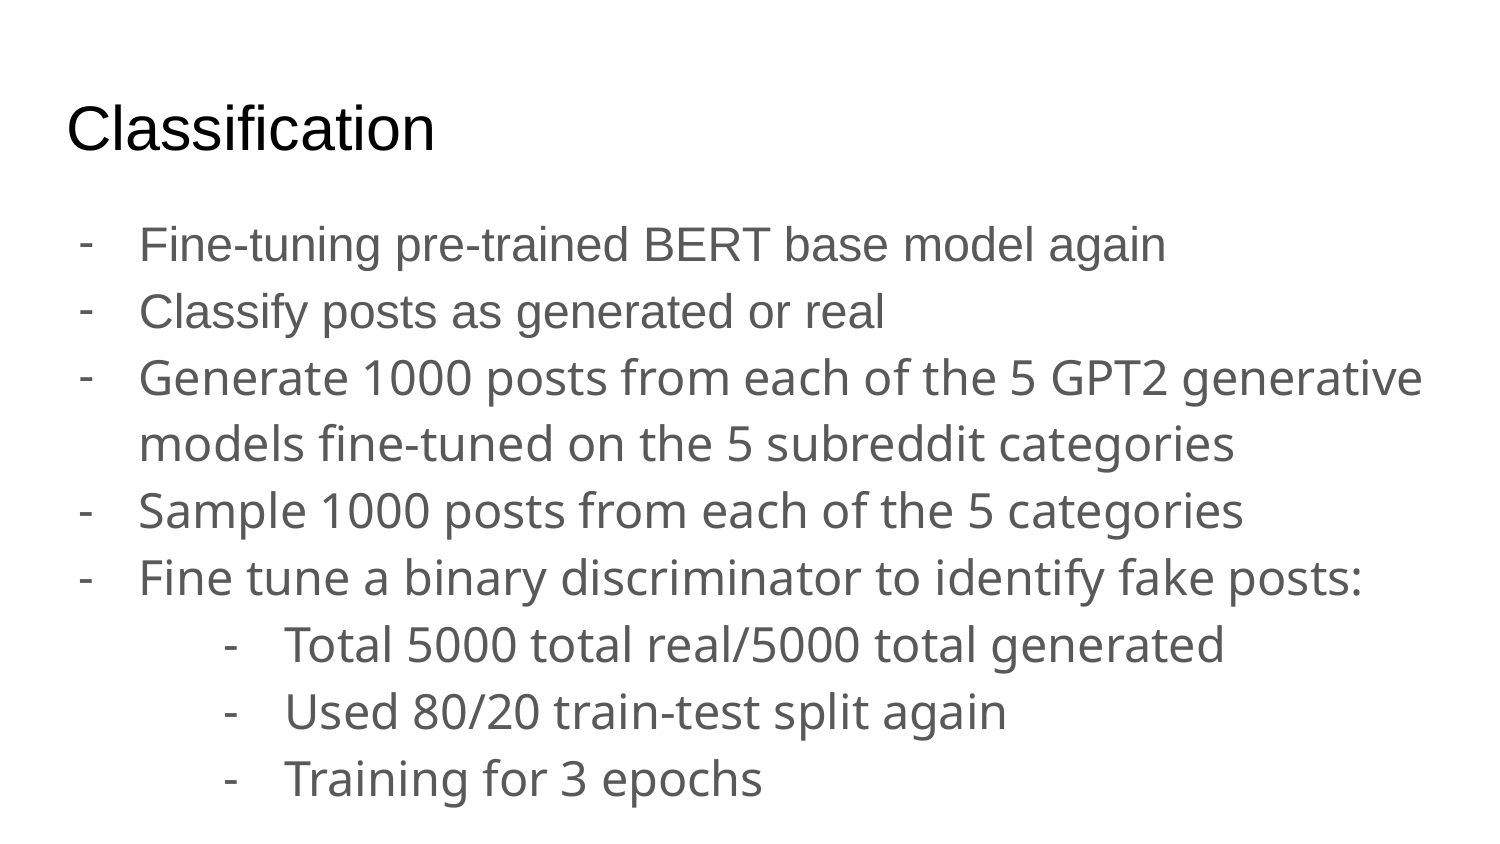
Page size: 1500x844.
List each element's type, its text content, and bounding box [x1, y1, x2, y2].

list Fine-tuning pre-trained BERT base model again Classify posts as generated or real Generate 1000 posts from each of the 5 GPT2 generative models fine-tuned on the 5 subreddit categories Sample 1000 posts from each of the 5 categories Fine tune a binary discriminator to identify fake posts: Total 5000 total real/5000 total generated Used 80/20 train-test split again Training for 3 epochs [51, 189, 1449, 844]
title Classification [51, 72, 1449, 167]
